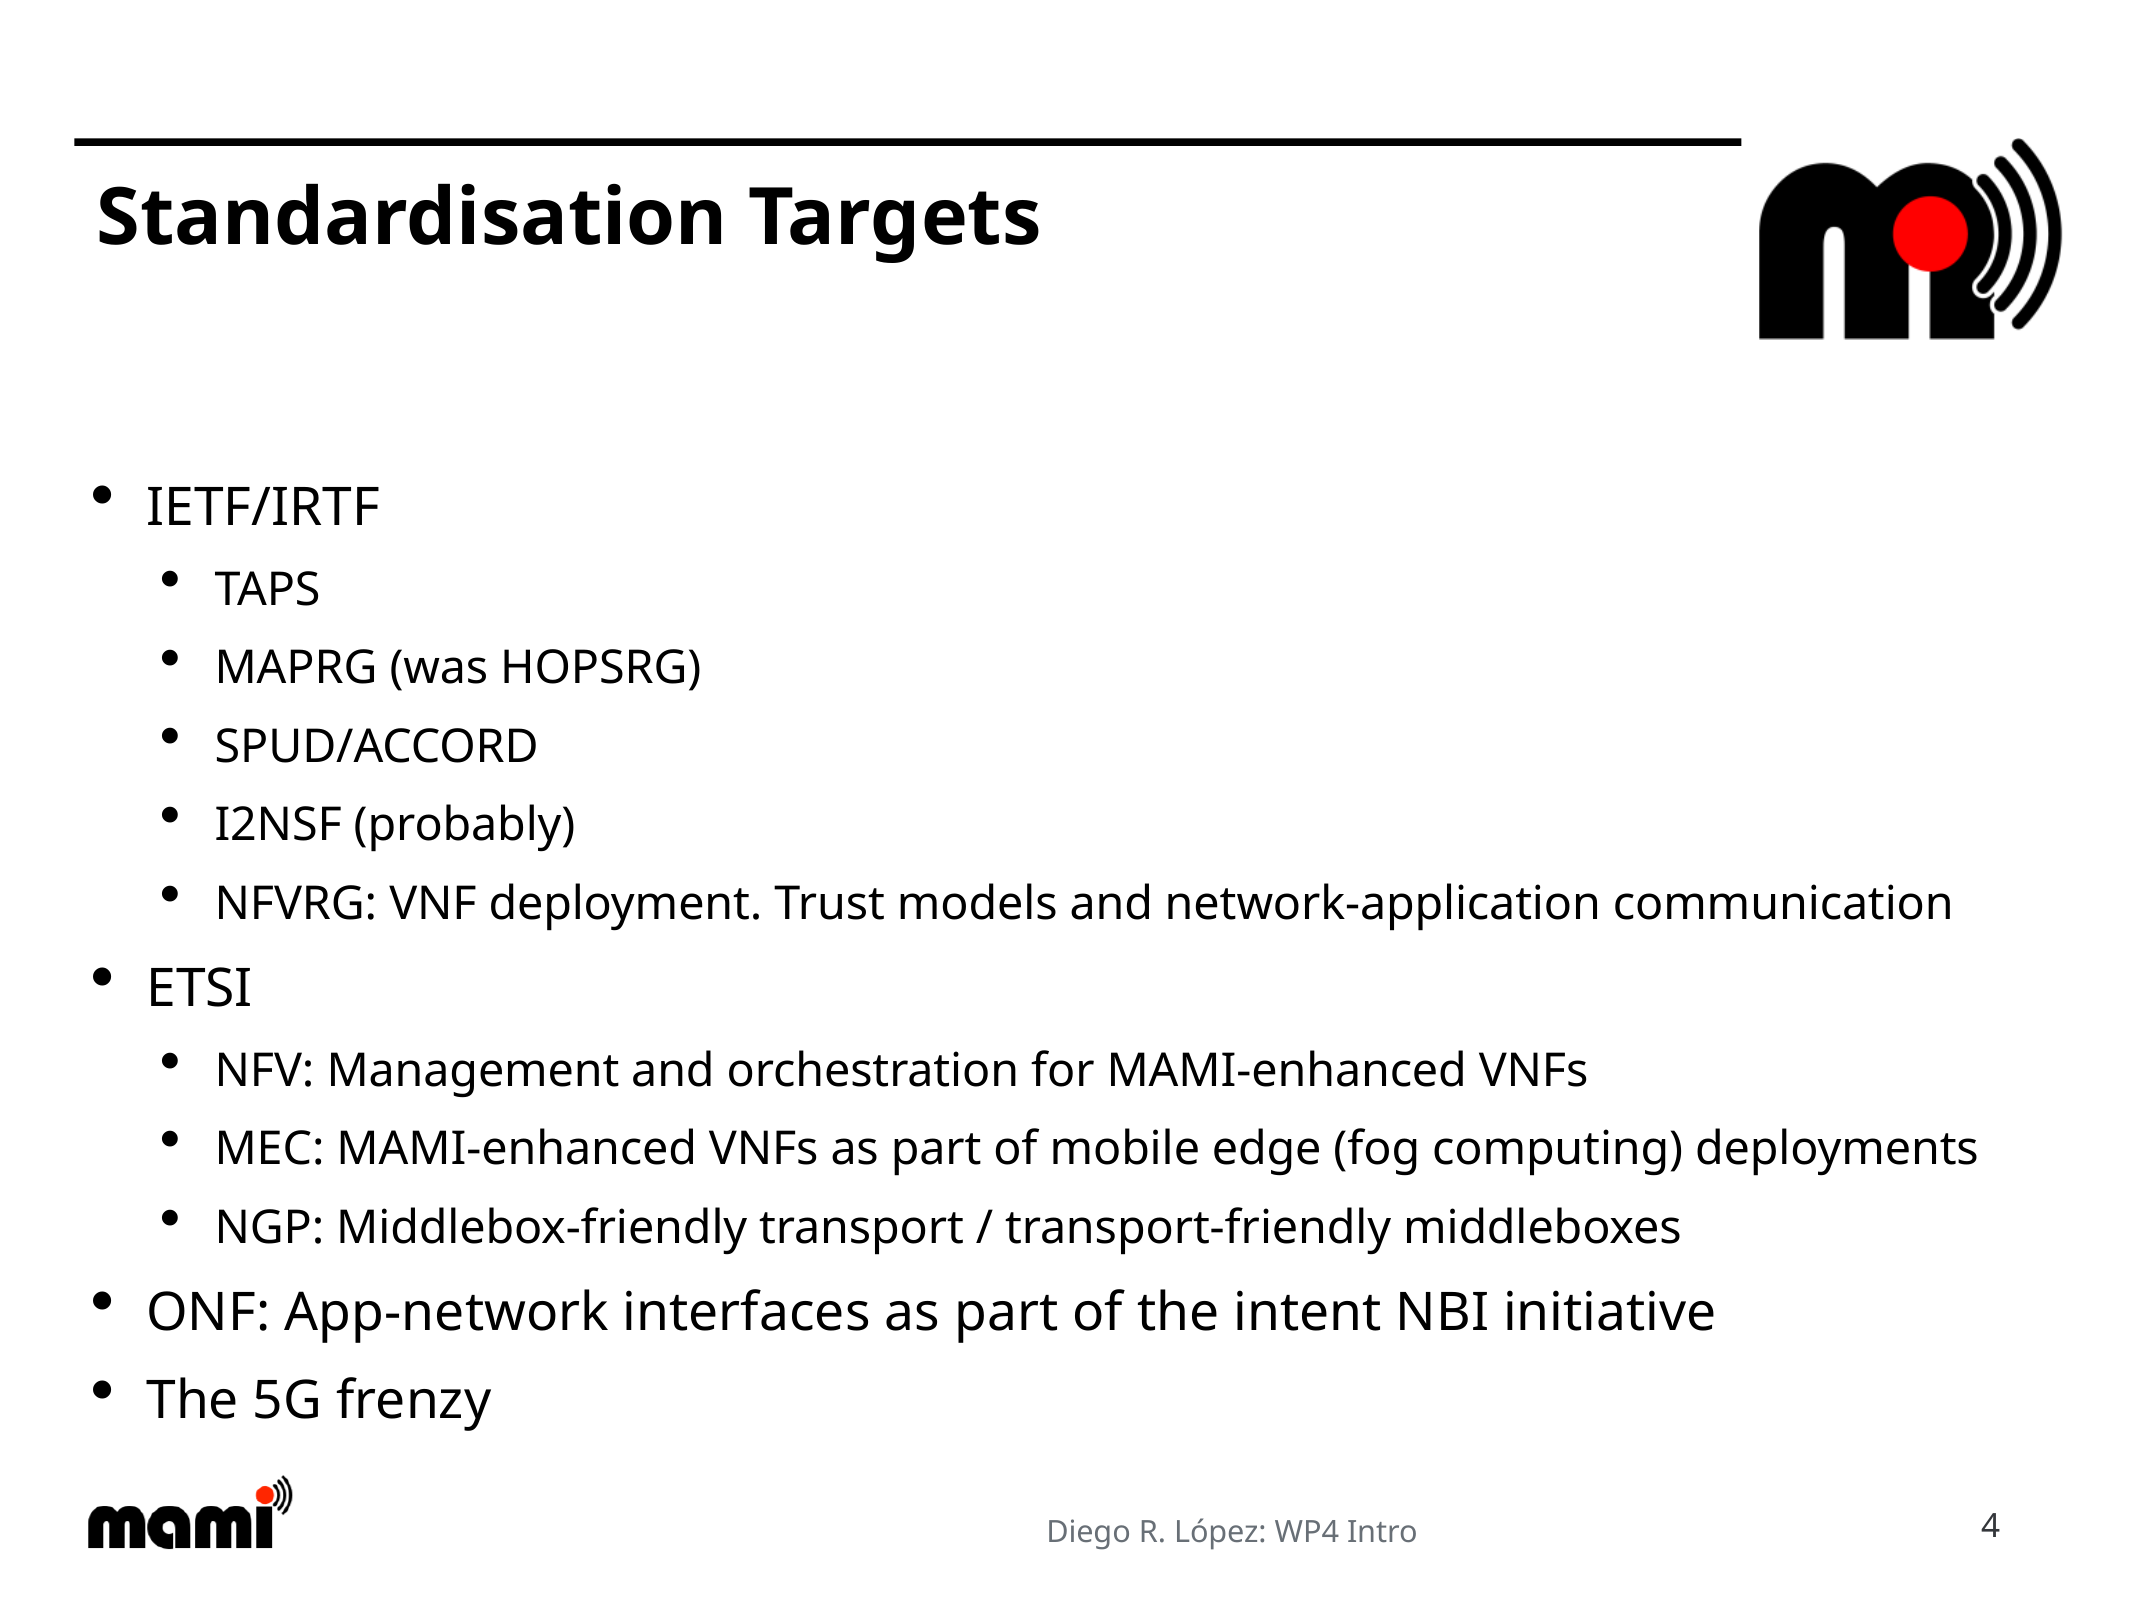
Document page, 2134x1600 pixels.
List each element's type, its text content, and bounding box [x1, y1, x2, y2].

list IETF/IRTF TAPS MAPRG (was HOPSRG) SPUD/ACCORD I2NSF (probably) NFVRG: VNF deployment. Trust models and network-application communication ETSI NFV: Management and orchestration for MAMI-enhanced VNFs MEC: MAMI-enhanced VNFs as part of mobile edge (fog computing) deployments NGP: Middlebox-friendly transport / transport-friendly middleboxes ONF: App-network interfaces as part of the intent NBI initiative The 5G frenzy [75, 451, 2053, 1462]
slide_number 4 [1931, 1496, 2050, 1556]
title Standardisation Targets [74, 144, 1701, 373]
picture [1758, 138, 2065, 340]
picture [86, 1473, 294, 1552]
